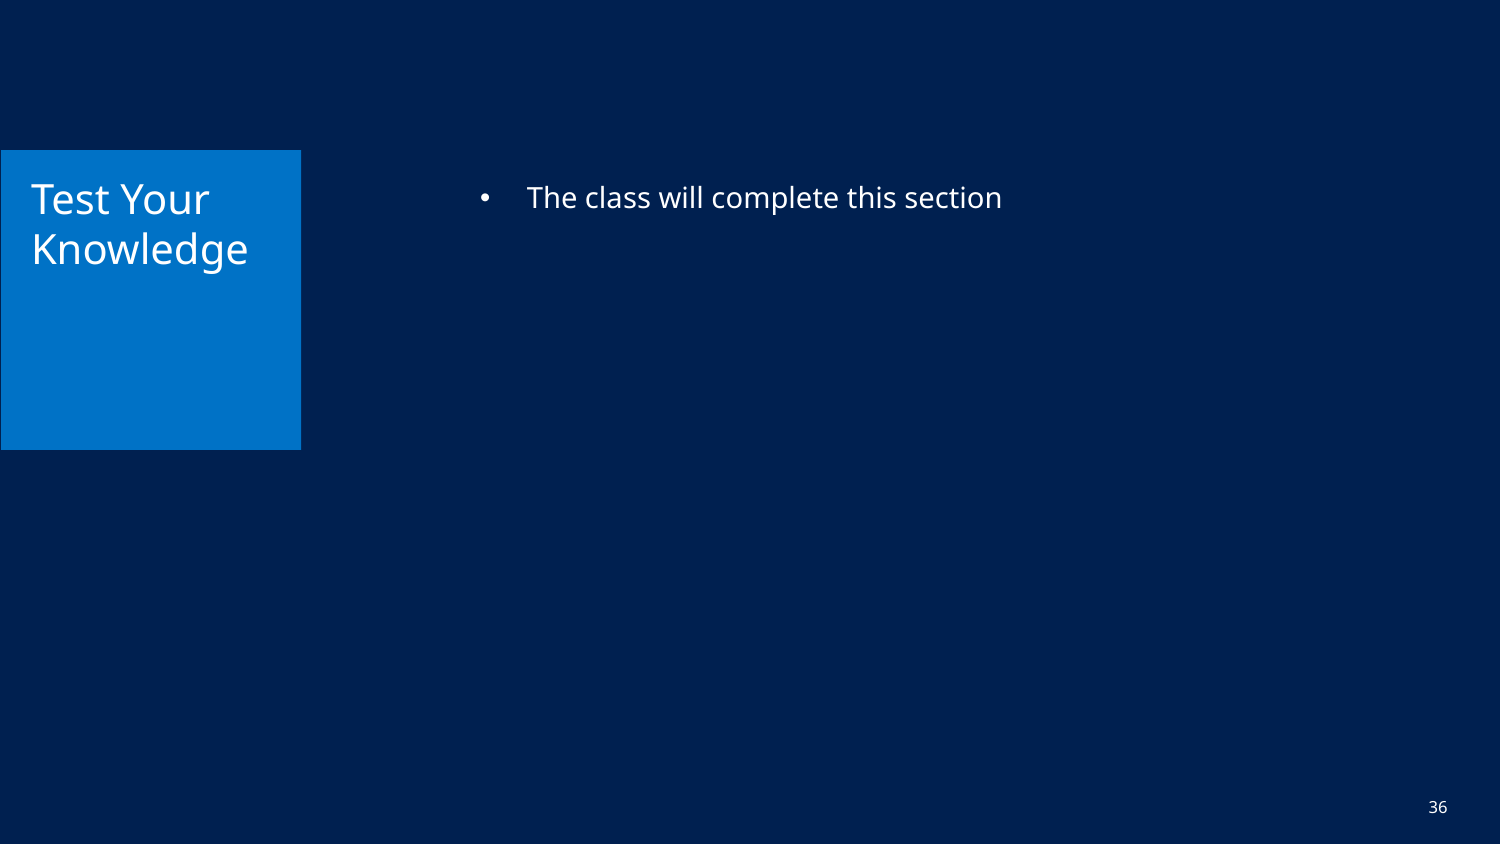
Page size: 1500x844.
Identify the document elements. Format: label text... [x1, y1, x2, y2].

title Test Your Knowledge [1, 150, 302, 450]
slide_number 36 [1112, 782, 1463, 827]
list The class will complete this section [450, 150, 1463, 772]
